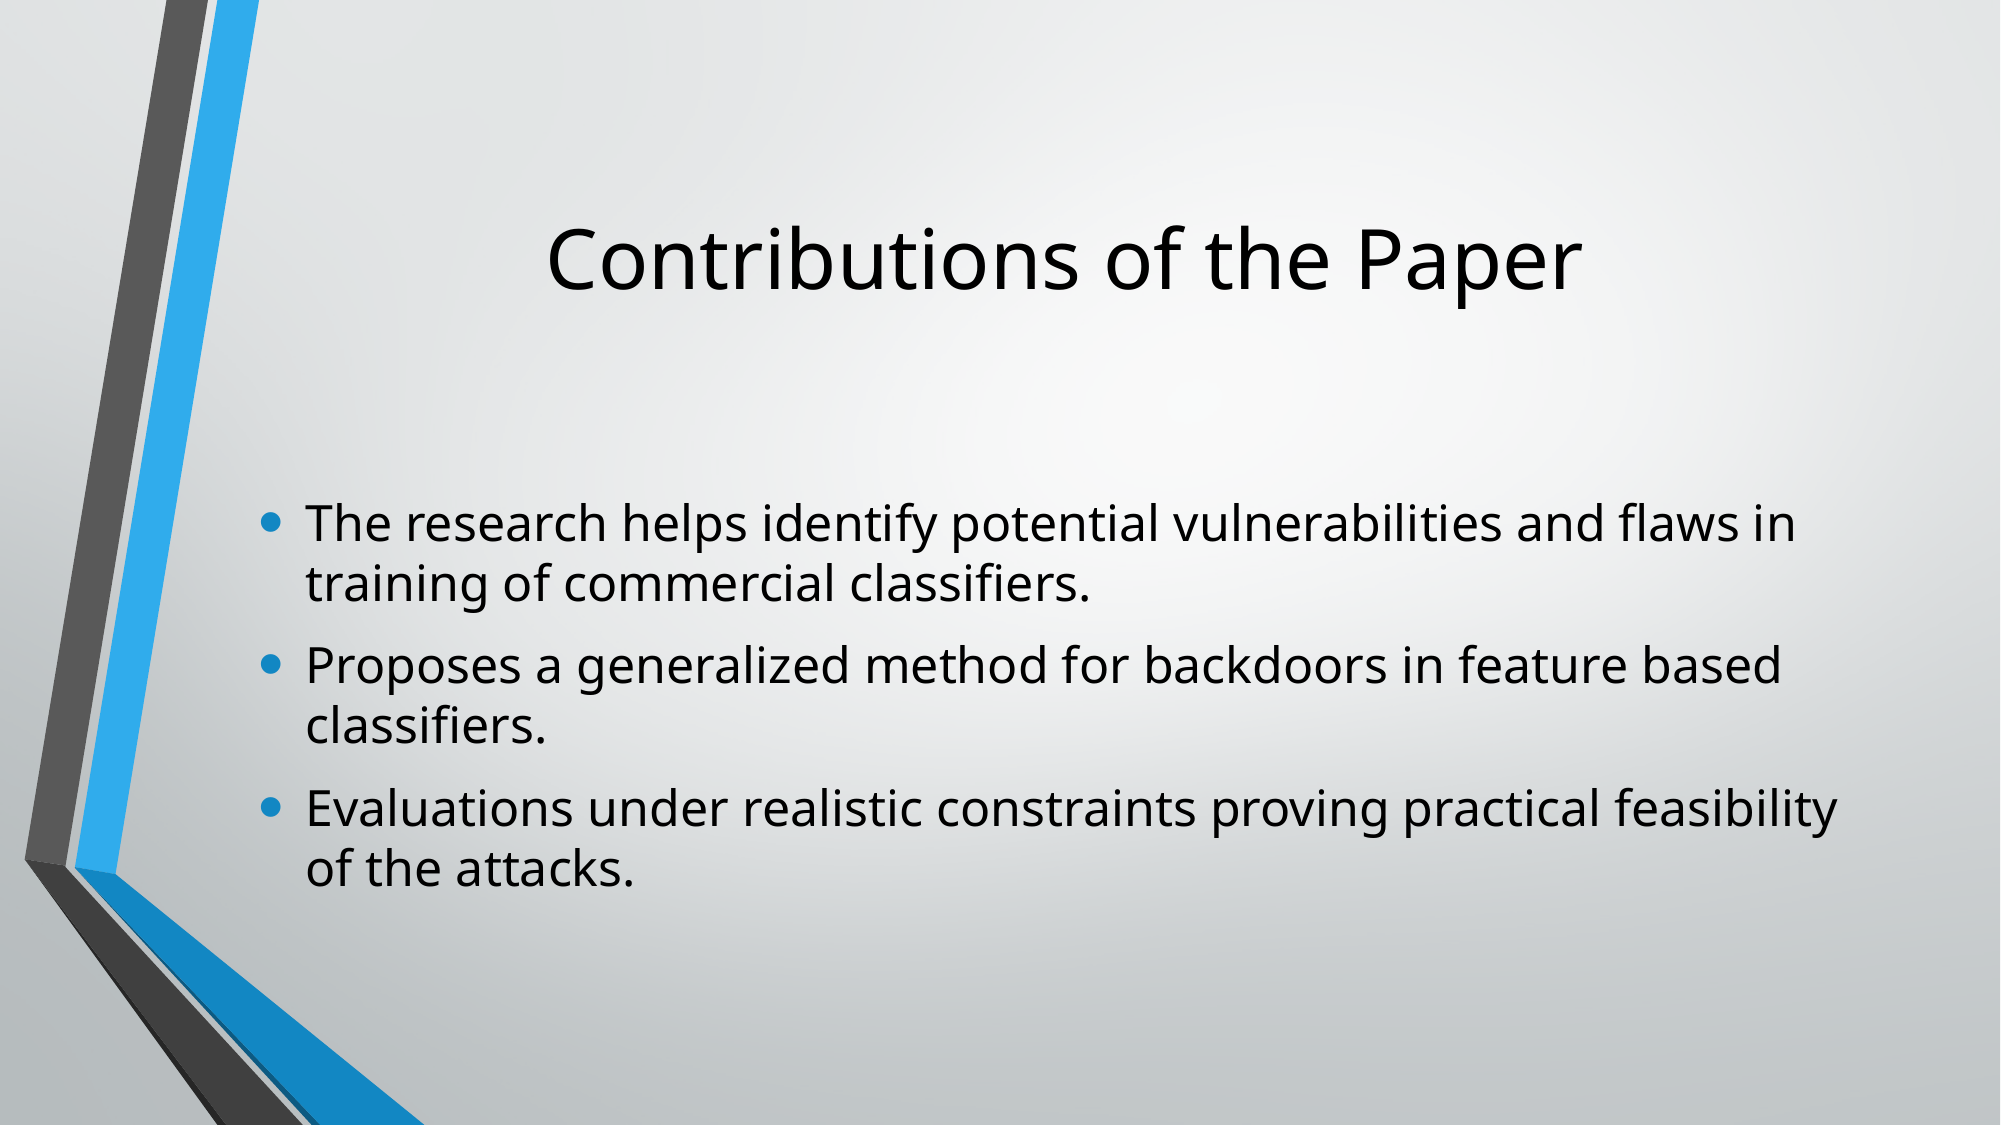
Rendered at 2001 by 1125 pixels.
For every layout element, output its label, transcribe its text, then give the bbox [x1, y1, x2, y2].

title Contributions of the Paper [243, 112, 1887, 400]
list The research helps identify potential vulnerabilities and flaws in training of commercial classifiers. Proposes a generalized method for backdoors in feature based classifiers. Evaluations under realistic constraints proving practical feasibility of the attacks. [243, 437, 1887, 950]
